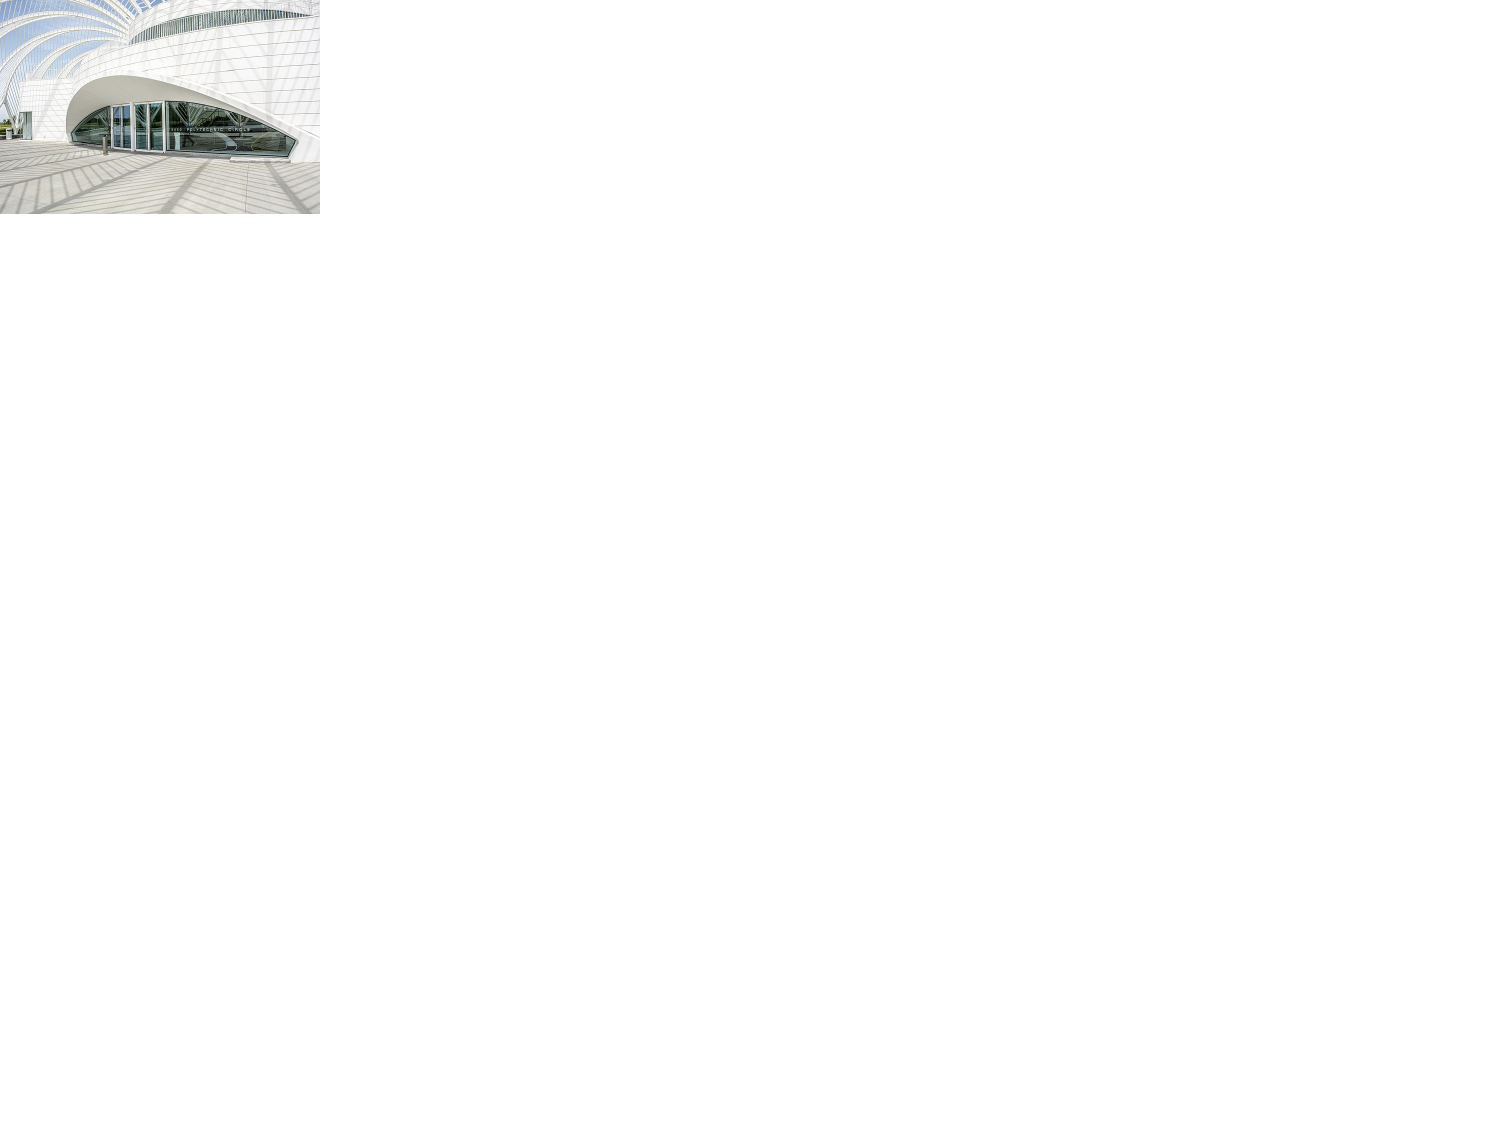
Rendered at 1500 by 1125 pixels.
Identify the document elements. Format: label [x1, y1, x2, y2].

picture [0, 0, 321, 214]
